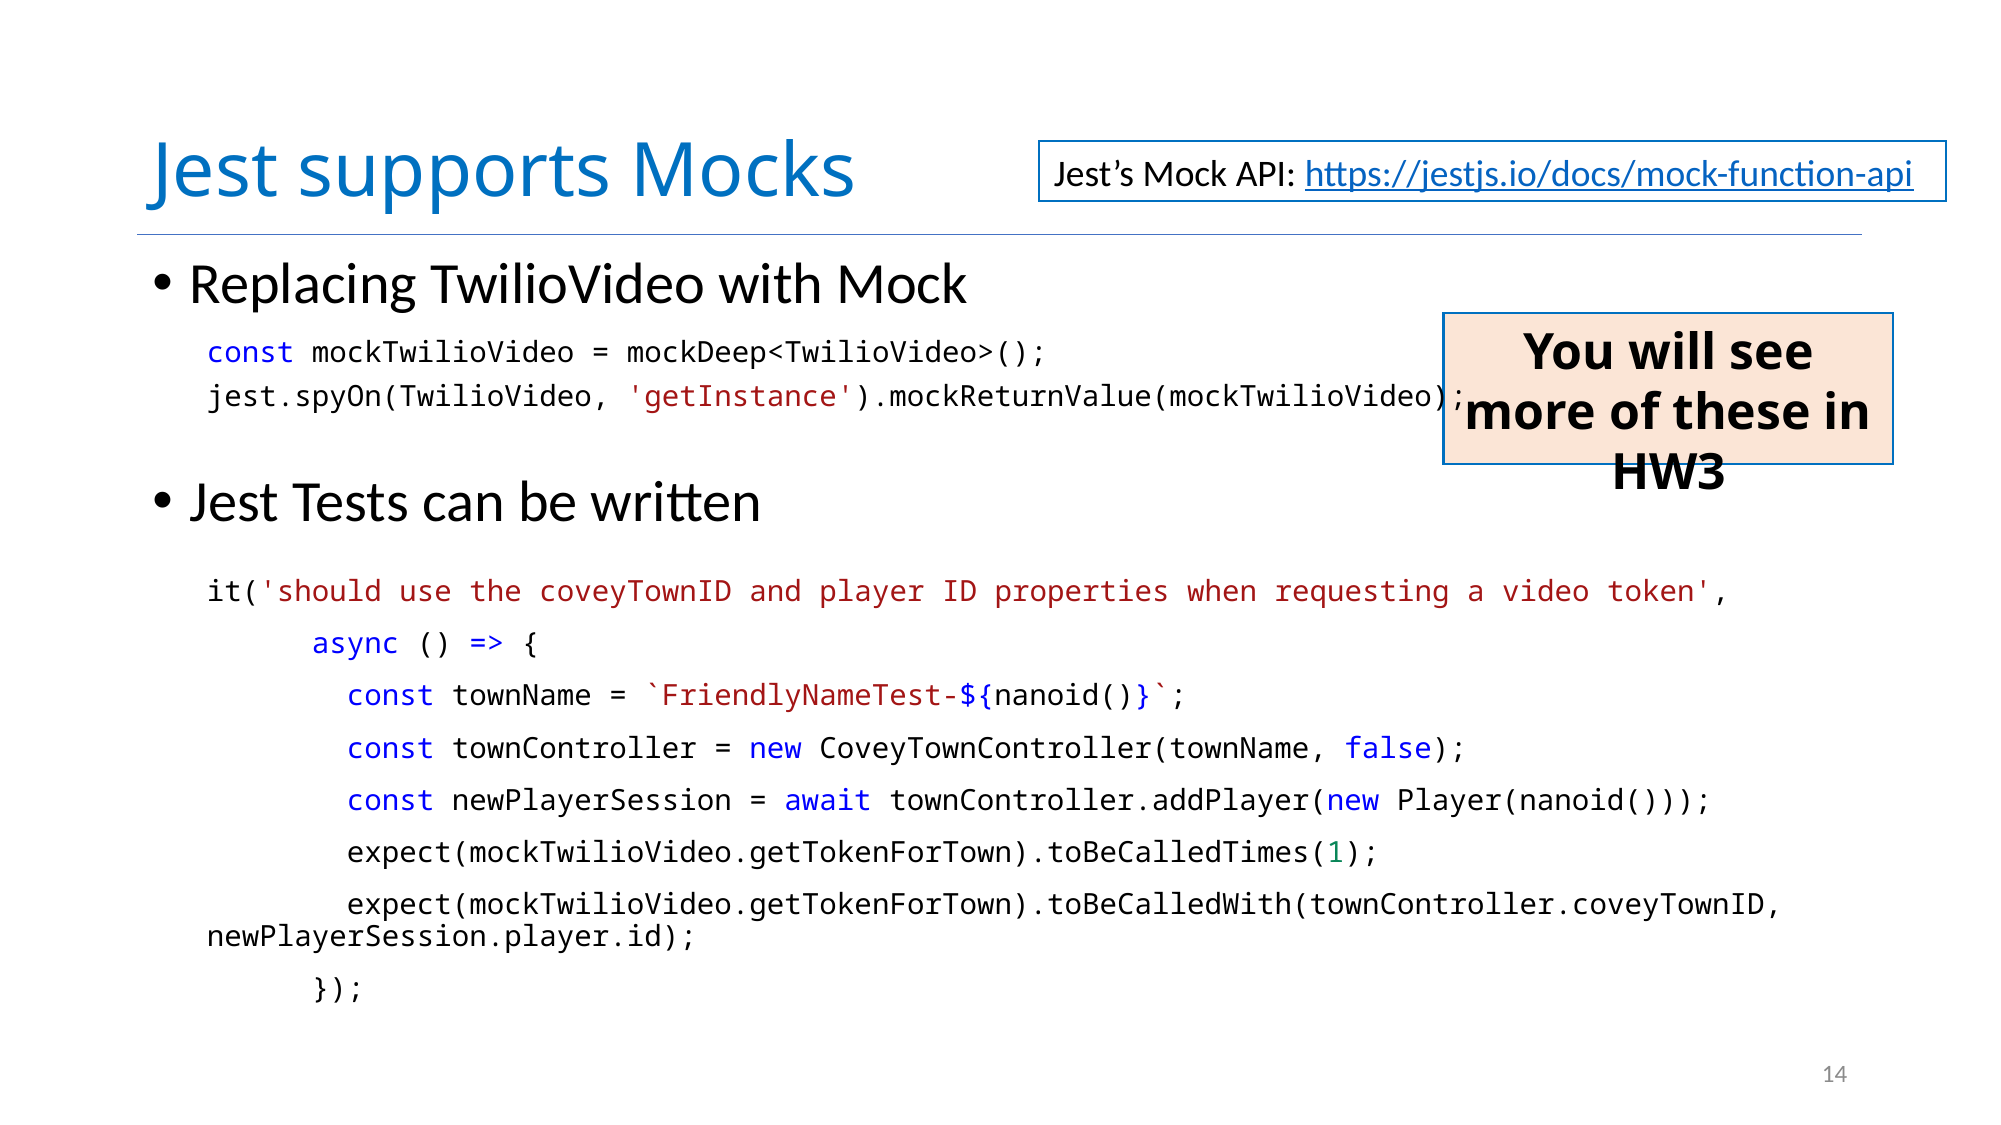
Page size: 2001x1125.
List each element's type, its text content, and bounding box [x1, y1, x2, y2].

title Jest supports Mocks [137, 3, 1863, 221]
text_box You will see more of these in HW3 [1442, 312, 1894, 465]
slide_number 14 [1412, 1043, 1863, 1103]
text_box Jest’s Mock API: https://jestjs.io/docs/mock-function-api [1038, 140, 1947, 202]
text_box it('should use the coveyTownID and player ID properties when requesting a video token', async () => { const townName = `FriendlyNameTest-${nanoid()}`; const townController = new CoveyTownController(townName, false); const newPlayerSession = await townController.addPlayer(new Player(nanoid())); expect(mockTwilioVideo.getTokenForTown).toBeCalledTimes(1); expect(mockTwilioVideo.getTokenForTown).toBeCalledWith(townController.coveyTownID, newPlayerSession.player.id); }); [191, 568, 2000, 1043]
text_box Replacing TwilioVideo with Mock [137, 246, 1432, 351]
text_box Jest Tests can be written [137, 464, 1432, 569]
list const mockTwilioVideo = mockDeep<TwilioVideo>(); jest.spyOn(TwilioVideo, 'getInstance').mockReturnValue(mockTwilioVideo); [191, 330, 1732, 435]
